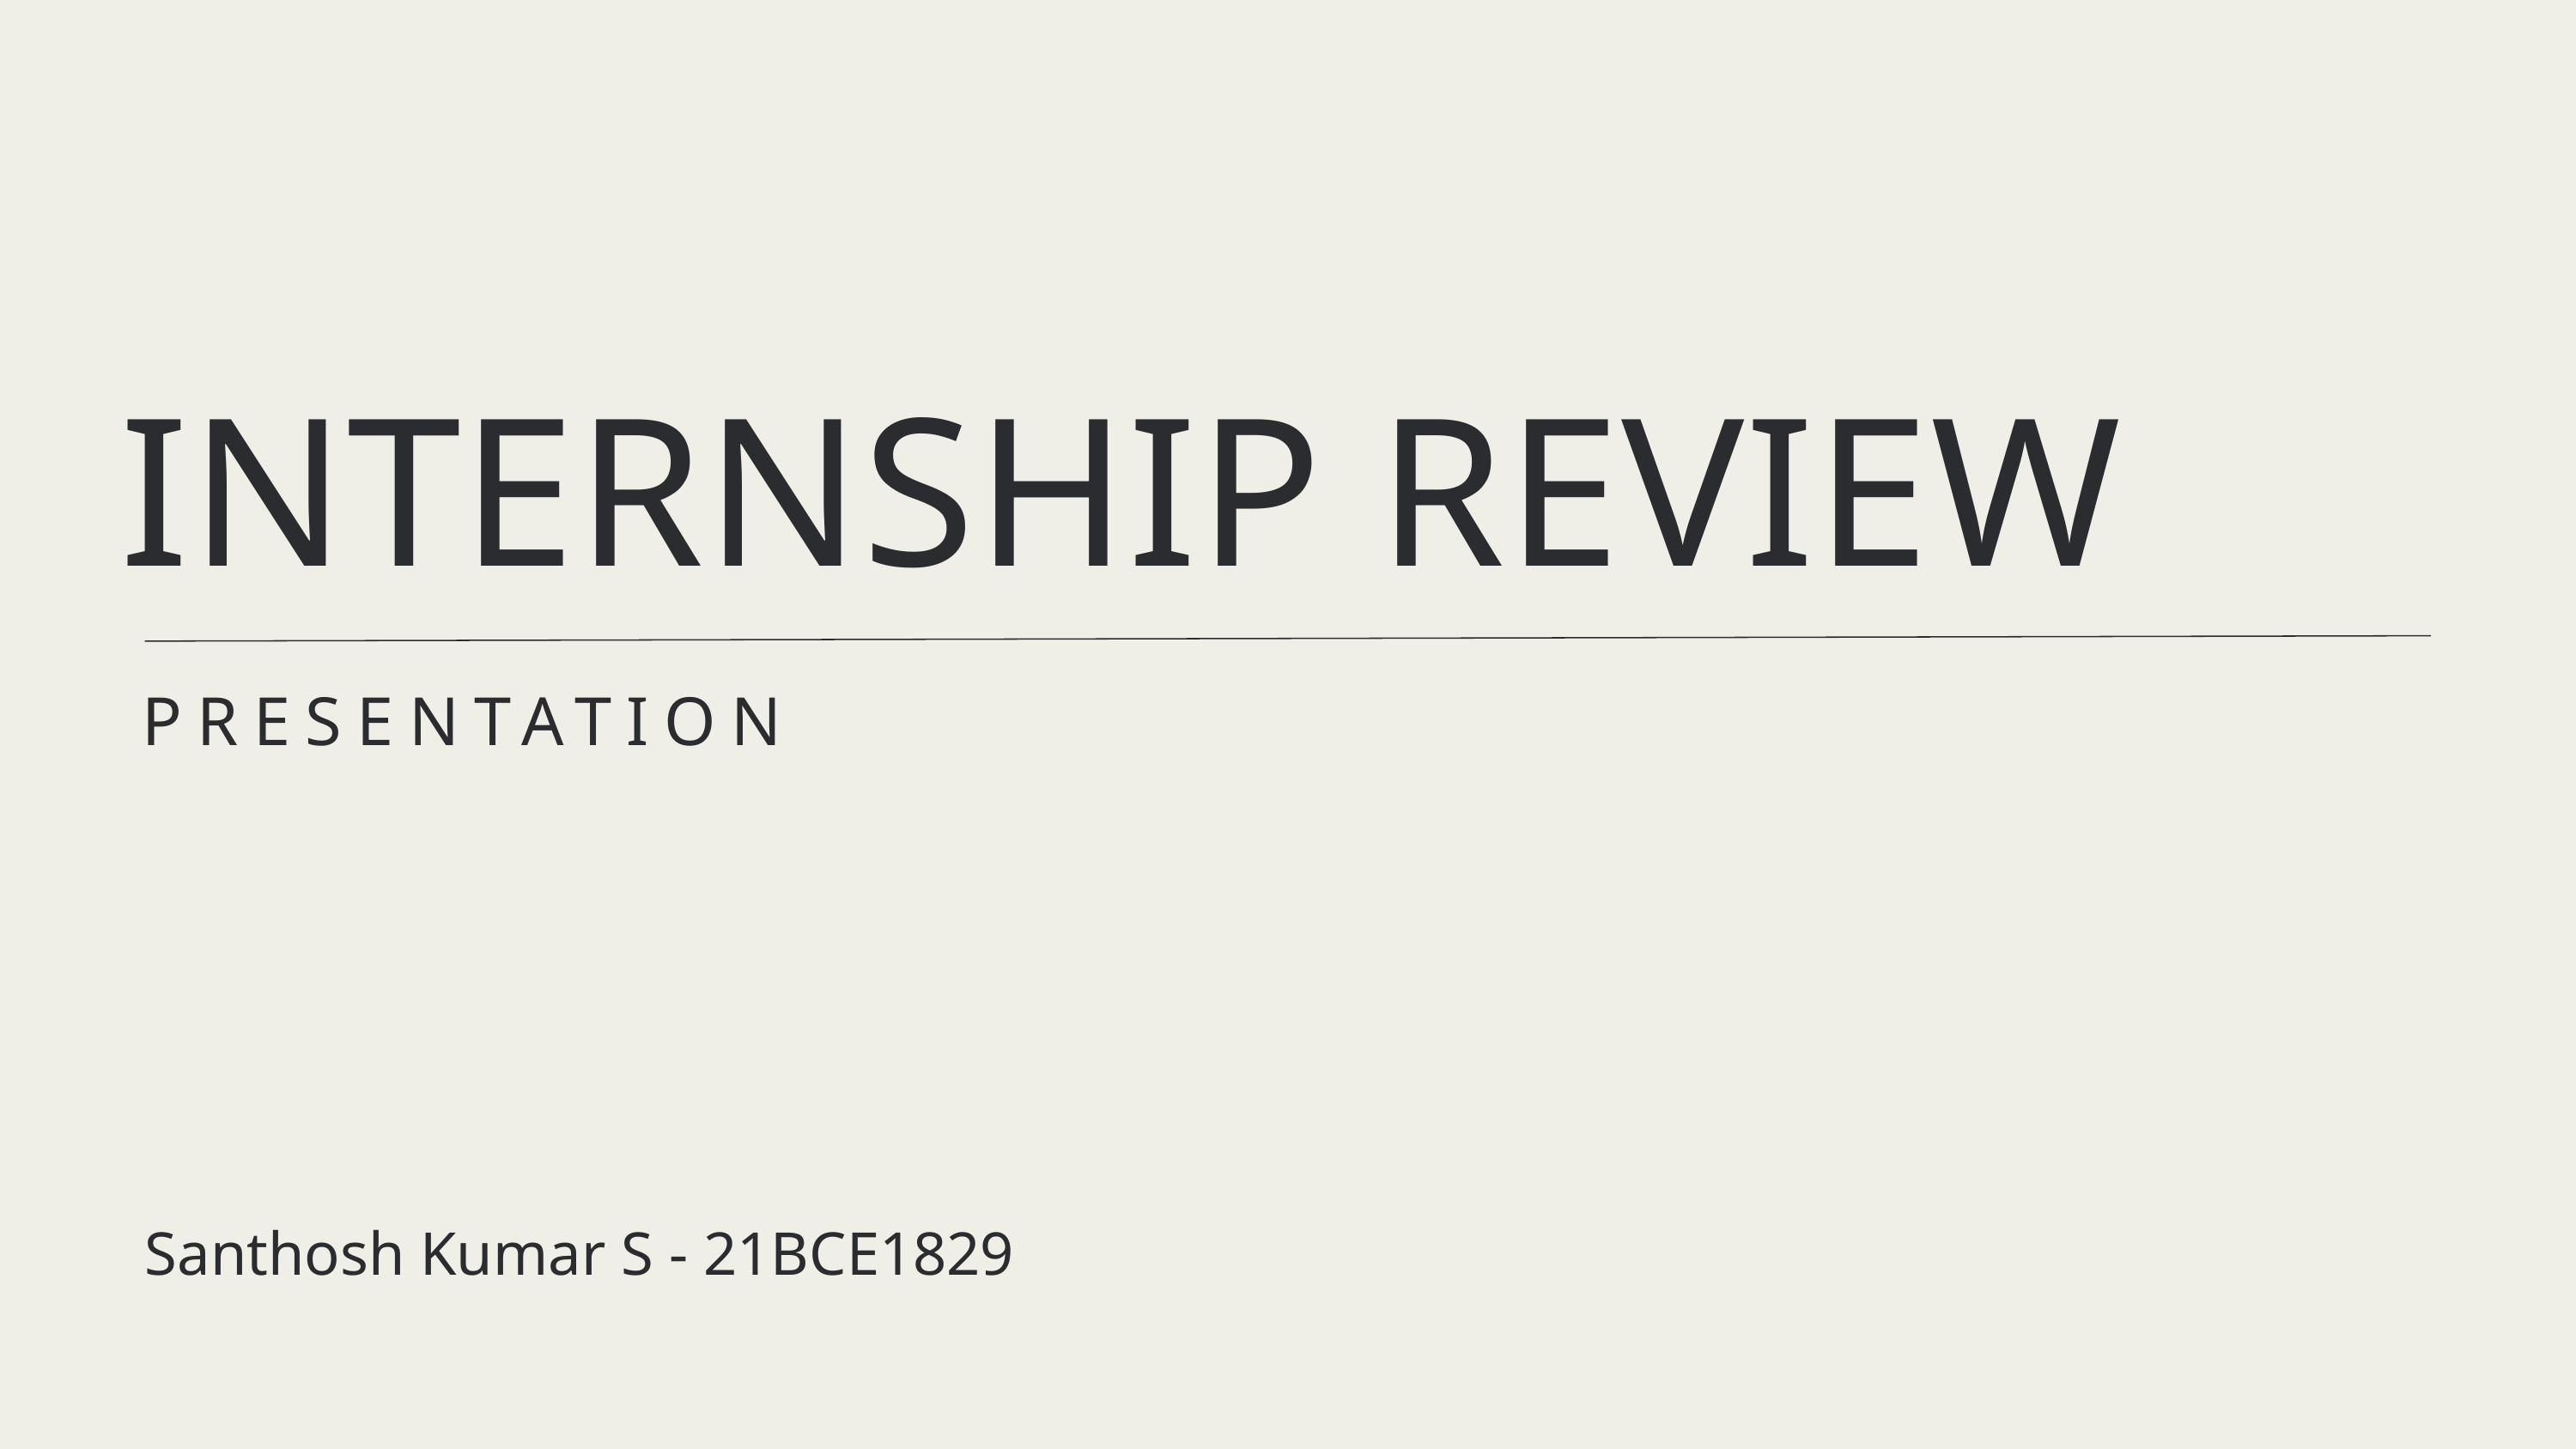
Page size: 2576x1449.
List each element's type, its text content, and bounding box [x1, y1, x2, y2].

text_box PRESENTATION [142, 665, 2428, 759]
text_box INTERNSHIP REVIEW [119, 420, 2353, 608]
text_box Santhosh Kumar S - 21BCE1829 [144, 1198, 1735, 1288]
